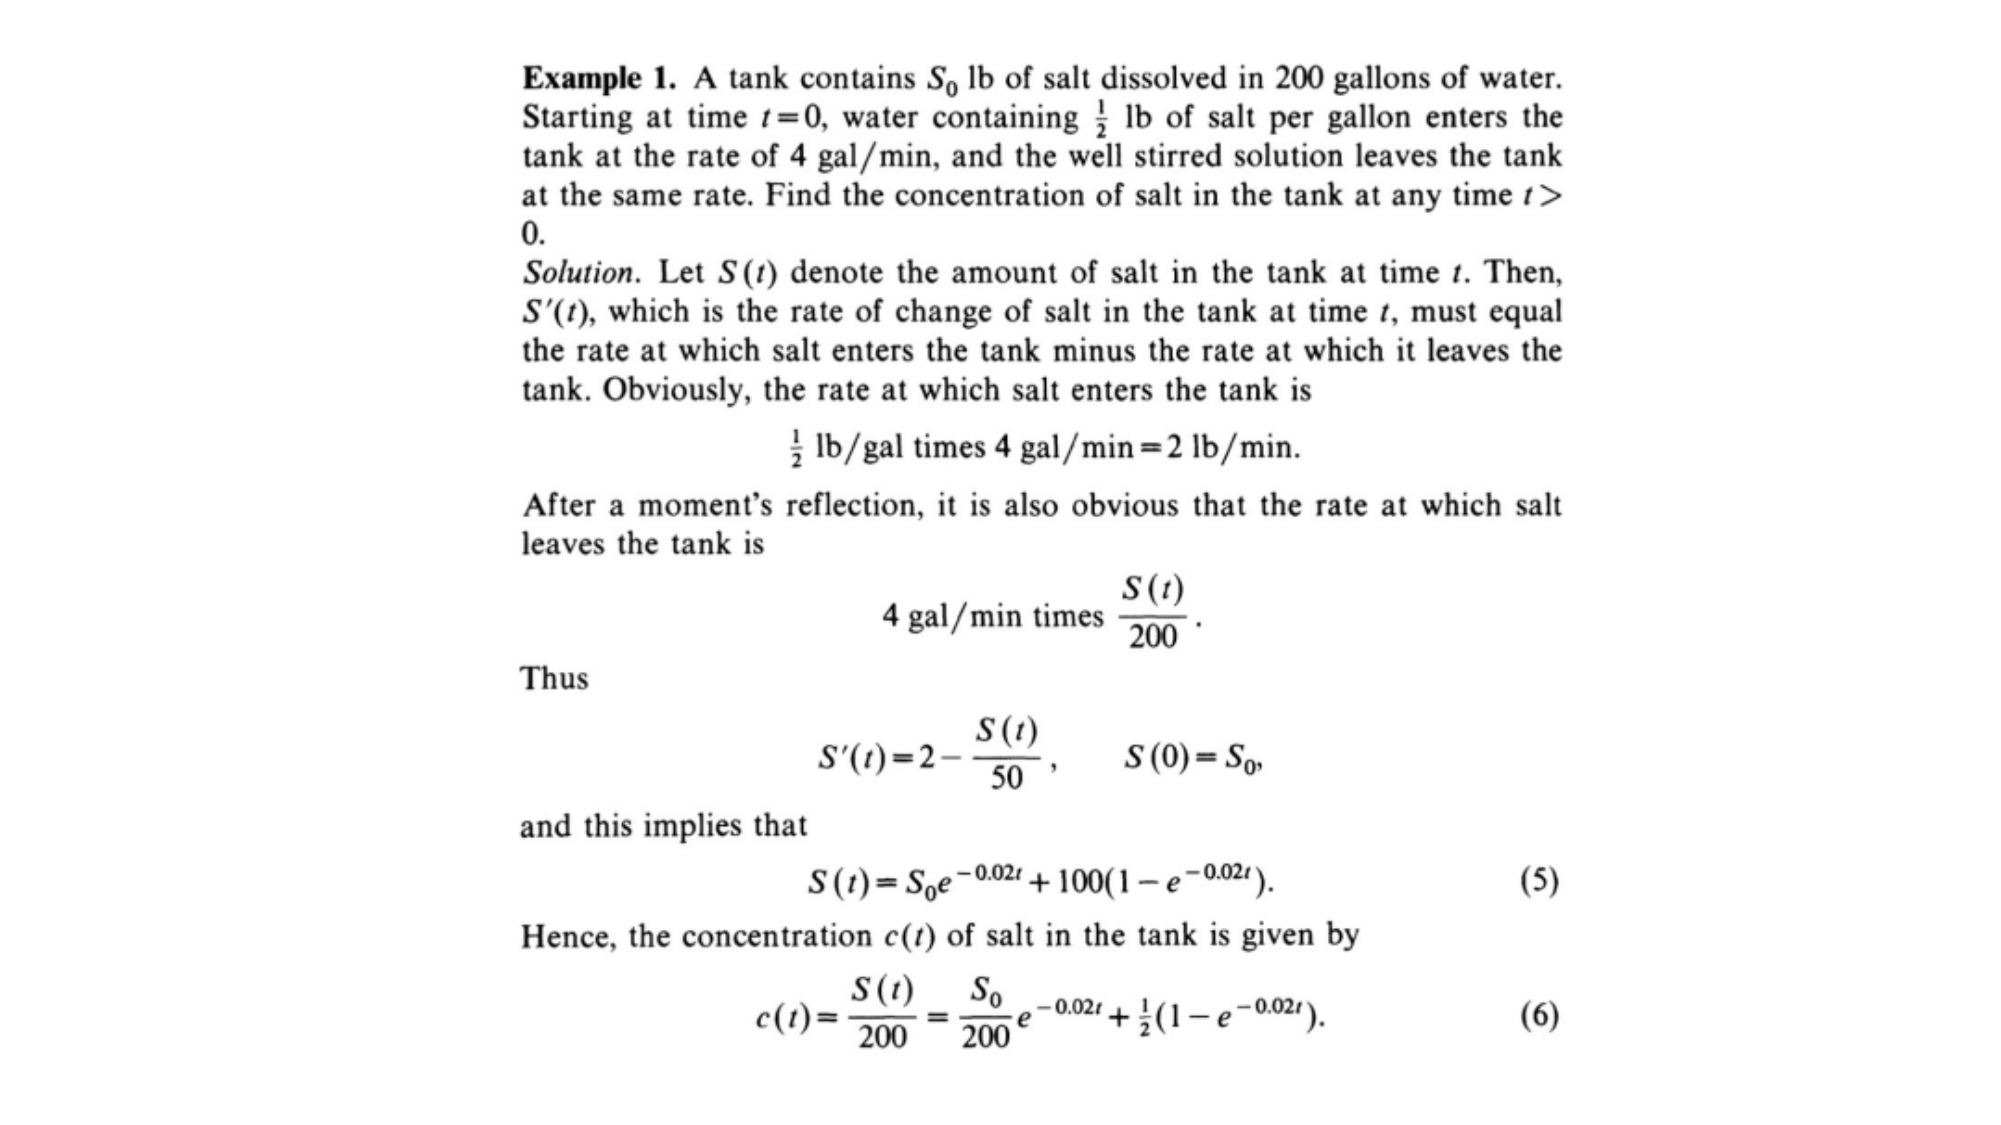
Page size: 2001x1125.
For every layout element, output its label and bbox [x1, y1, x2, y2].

picture [507, 44, 1583, 1081]
